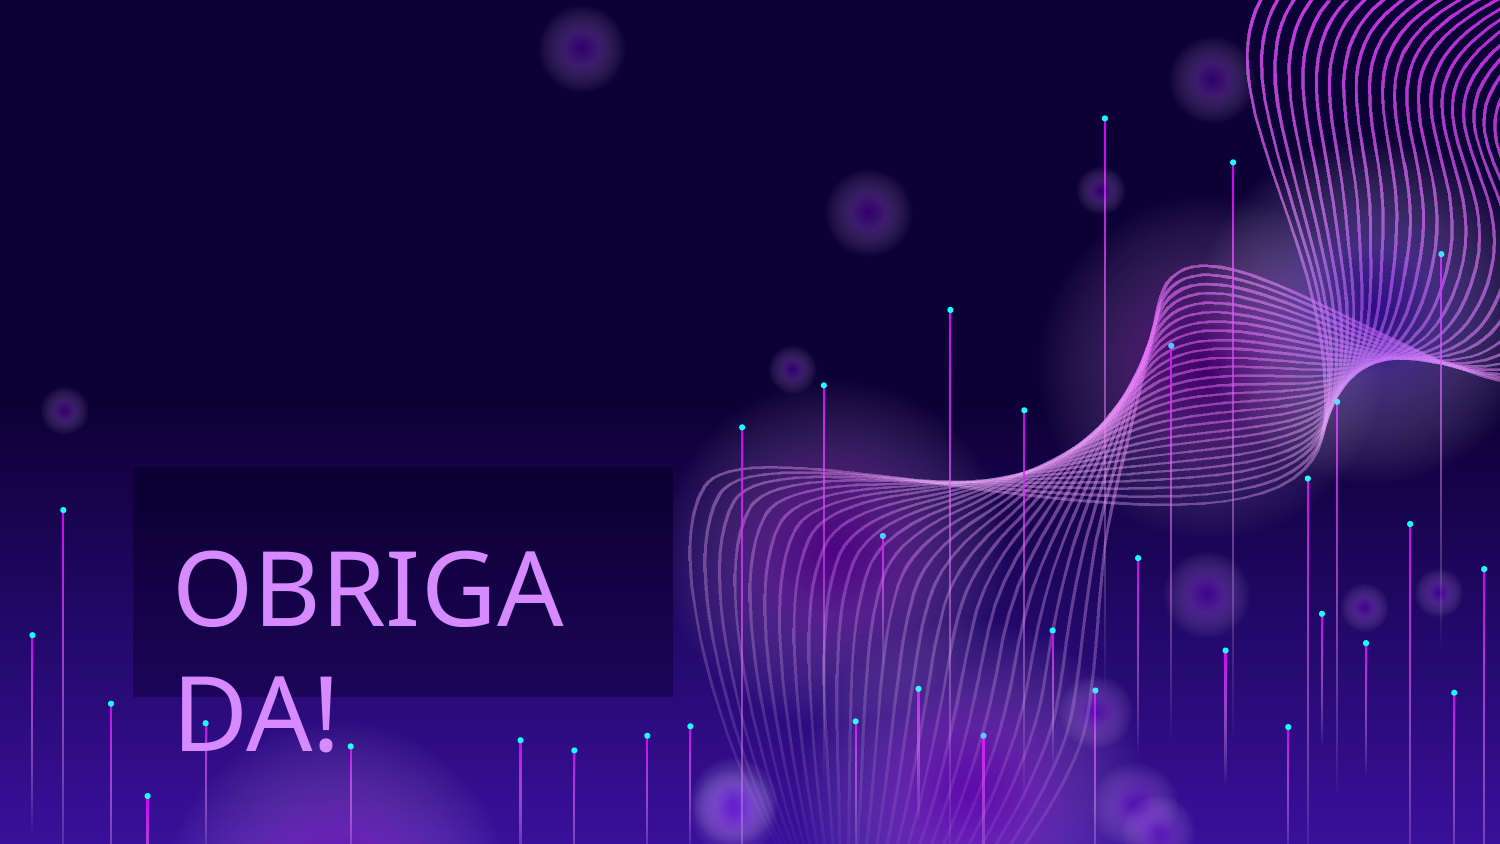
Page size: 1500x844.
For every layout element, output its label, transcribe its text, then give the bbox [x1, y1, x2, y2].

text_box [1337, 580, 1392, 635]
text_box [819, 163, 918, 262]
text_box [532, 0, 630, 98]
text_box [1411, 565, 1466, 620]
text_box [765, 342, 820, 397]
text_box [1054, 670, 1138, 754]
picture [133, 466, 674, 697]
text_box [1073, 163, 1128, 218]
text_box [37, 383, 92, 438]
text_box [1163, 30, 1262, 129]
text_box Please keep this slide for attribution [118, 649, 611, 722]
